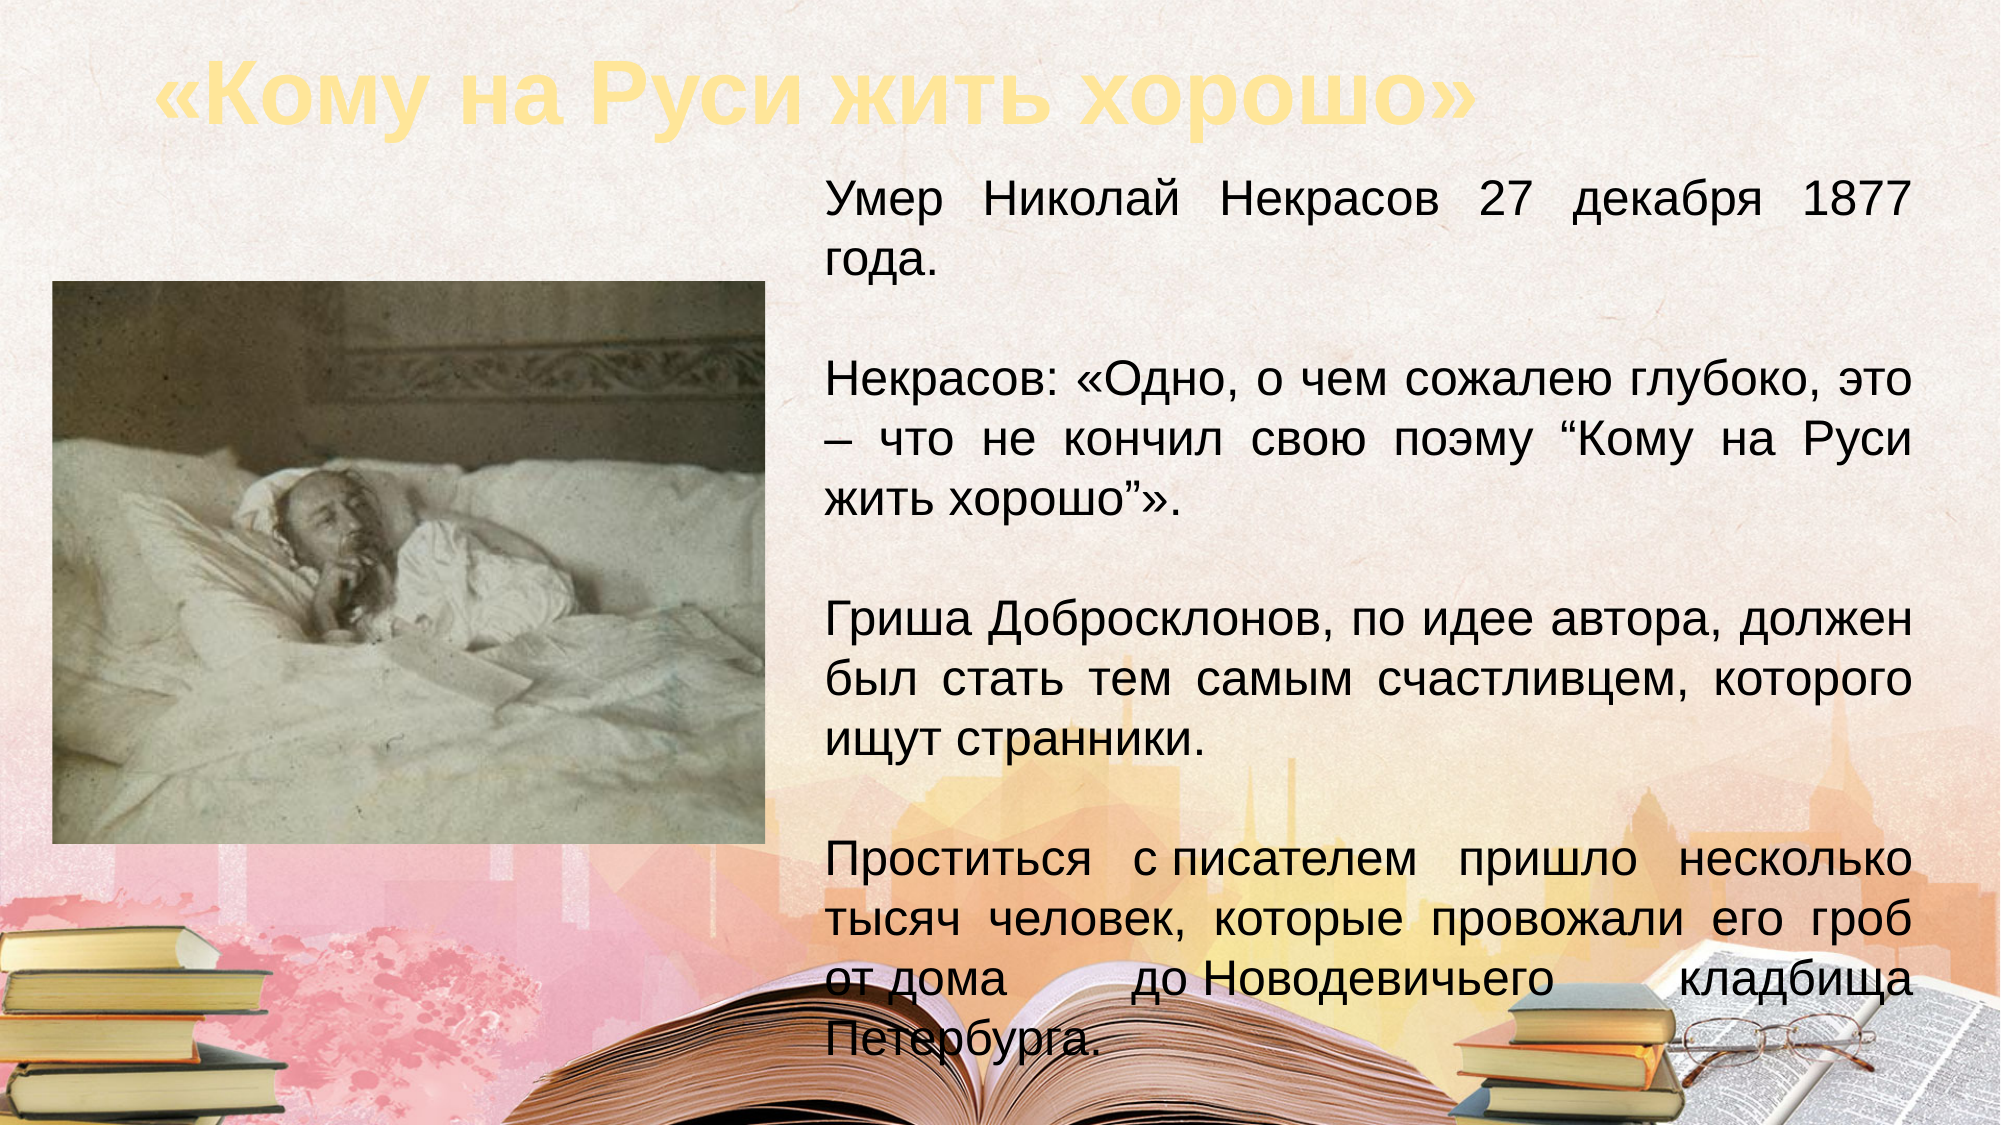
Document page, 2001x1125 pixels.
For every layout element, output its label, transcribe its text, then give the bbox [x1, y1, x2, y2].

title «Кому на Руси жить хорошо» [137, 21, 1848, 169]
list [52, 281, 766, 844]
text_box Умер Николай Некрасов 27 декабря 1877 года. Некрасов: «Одно, о чем сожалею глубоко, это – что не кончил свою поэму “Кому на Руси жить хорошо”». Гриша Добросклонов, по идее автора, должен был стать тем самым счастливцем, которого ищут странники. Проститься с писателем пришло несколько тысяч человек, которые провожали его гроб от дома до Новодевичьего кладбища Петербурга. [809, 157, 1929, 1073]
picture [0, 0, 2001, 1125]
